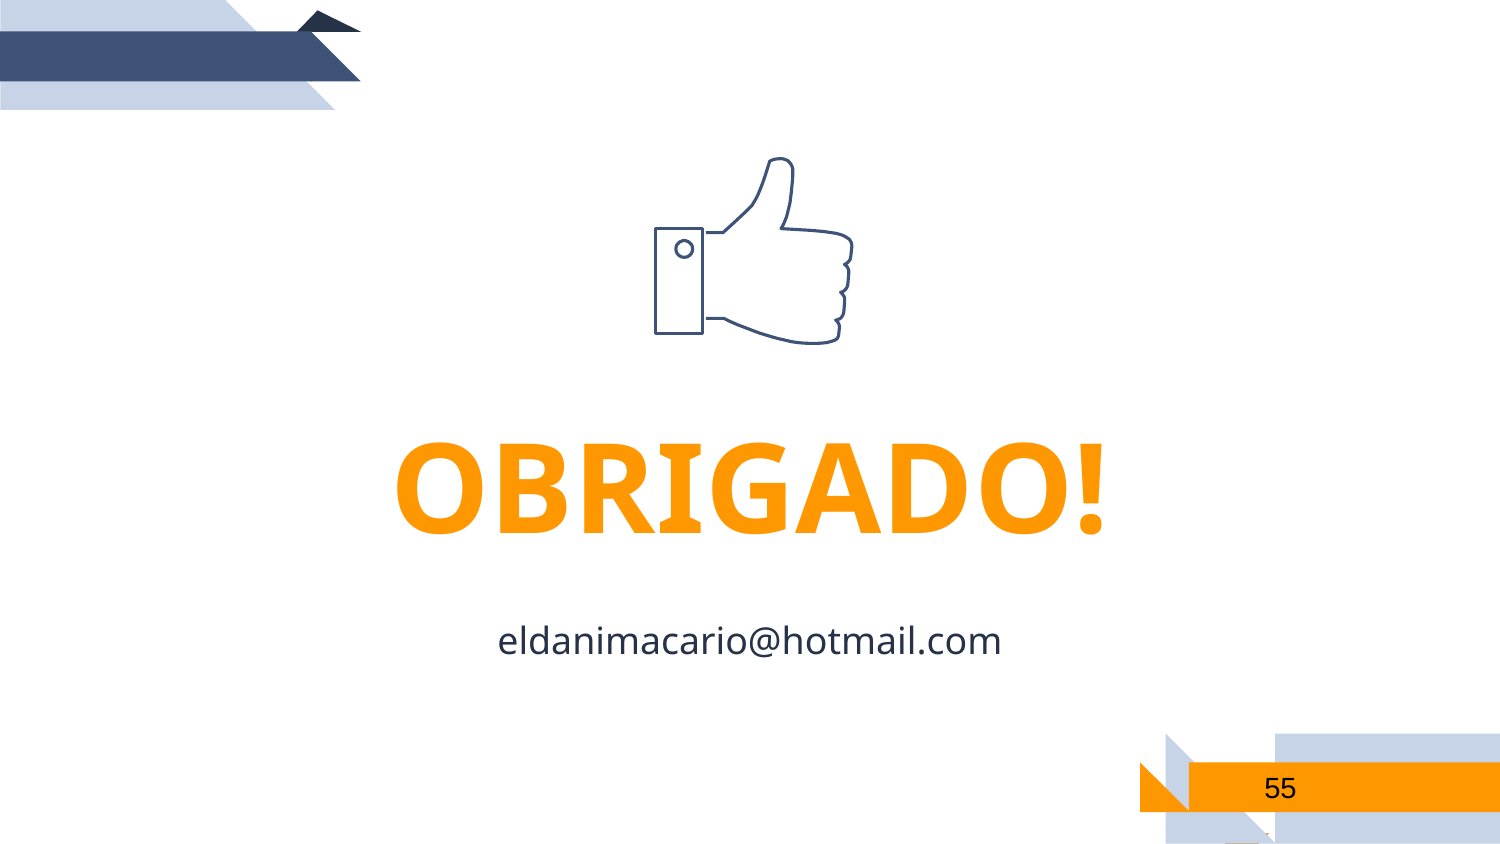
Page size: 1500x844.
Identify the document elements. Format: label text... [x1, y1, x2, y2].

text_box [655, 228, 703, 334]
text_box OBRIGADO! [209, 387, 1291, 529]
text_box eldanimacario@hotmail.com [209, 529, 1291, 750]
text_box 55 [1249, 760, 1494, 813]
text_box [705, 158, 852, 344]
